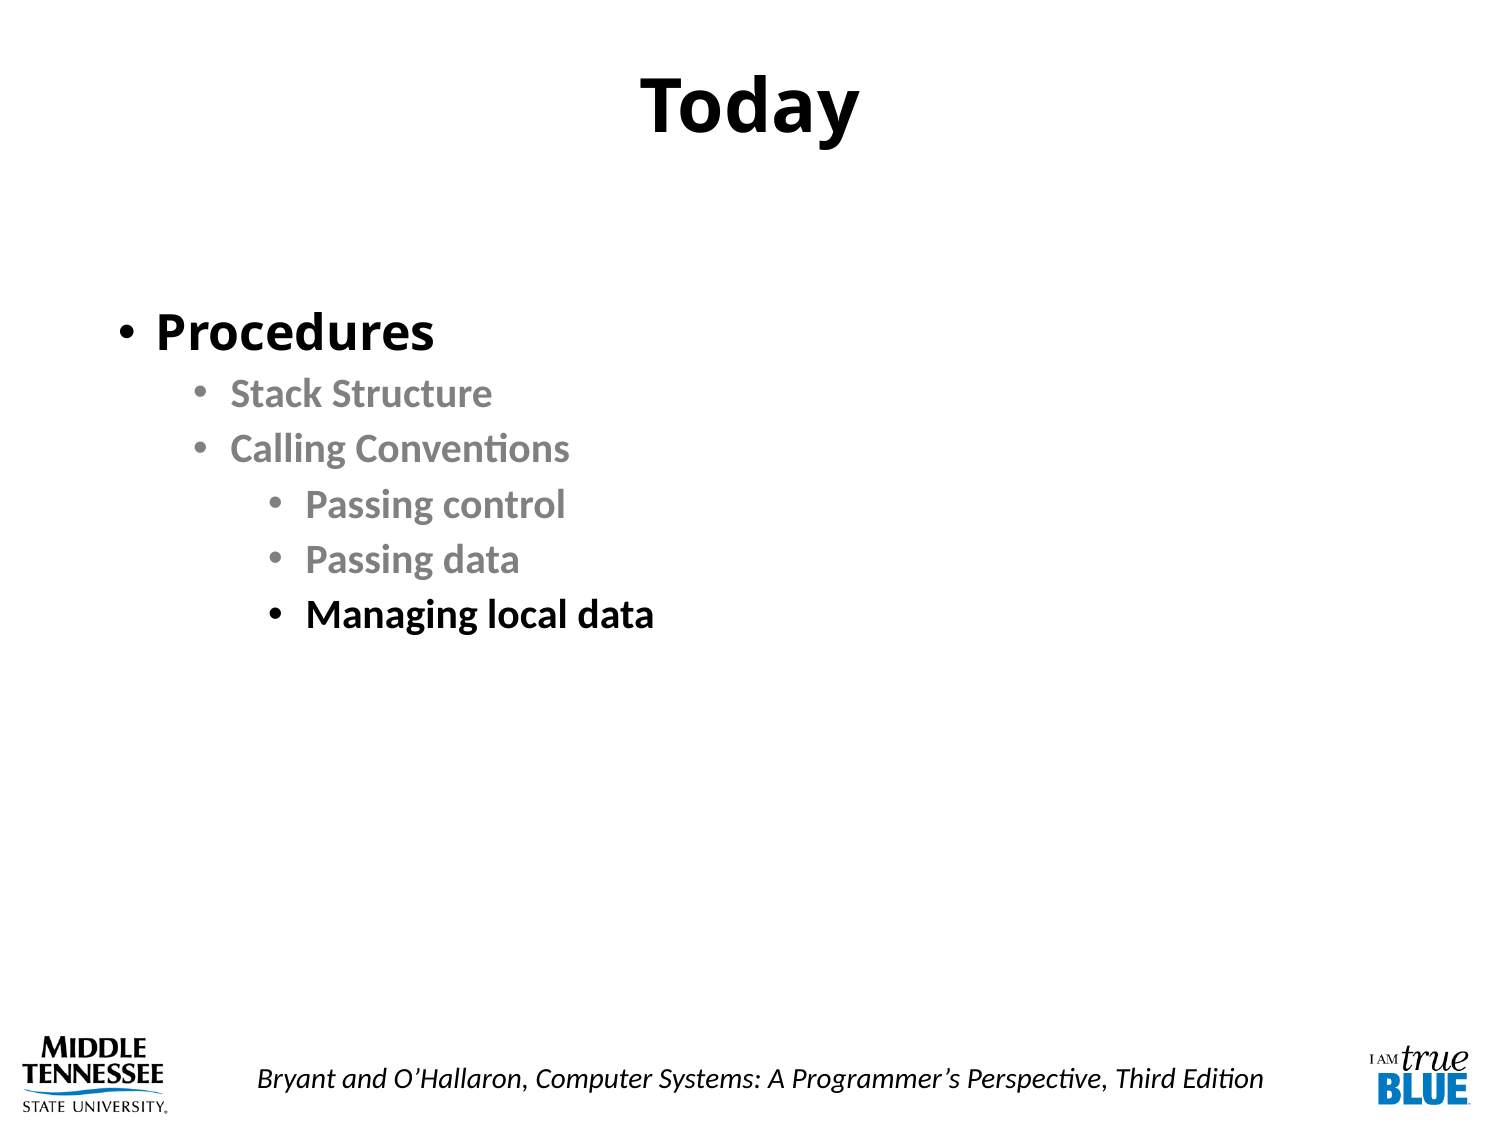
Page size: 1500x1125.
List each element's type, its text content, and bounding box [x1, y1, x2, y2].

picture [8, 1027, 174, 1122]
picture [1360, 1034, 1485, 1115]
list Procedures Stack Structure Calling Conventions Passing control Passing data Managing local data [103, 299, 1397, 1014]
title Today [0, 0, 1500, 218]
